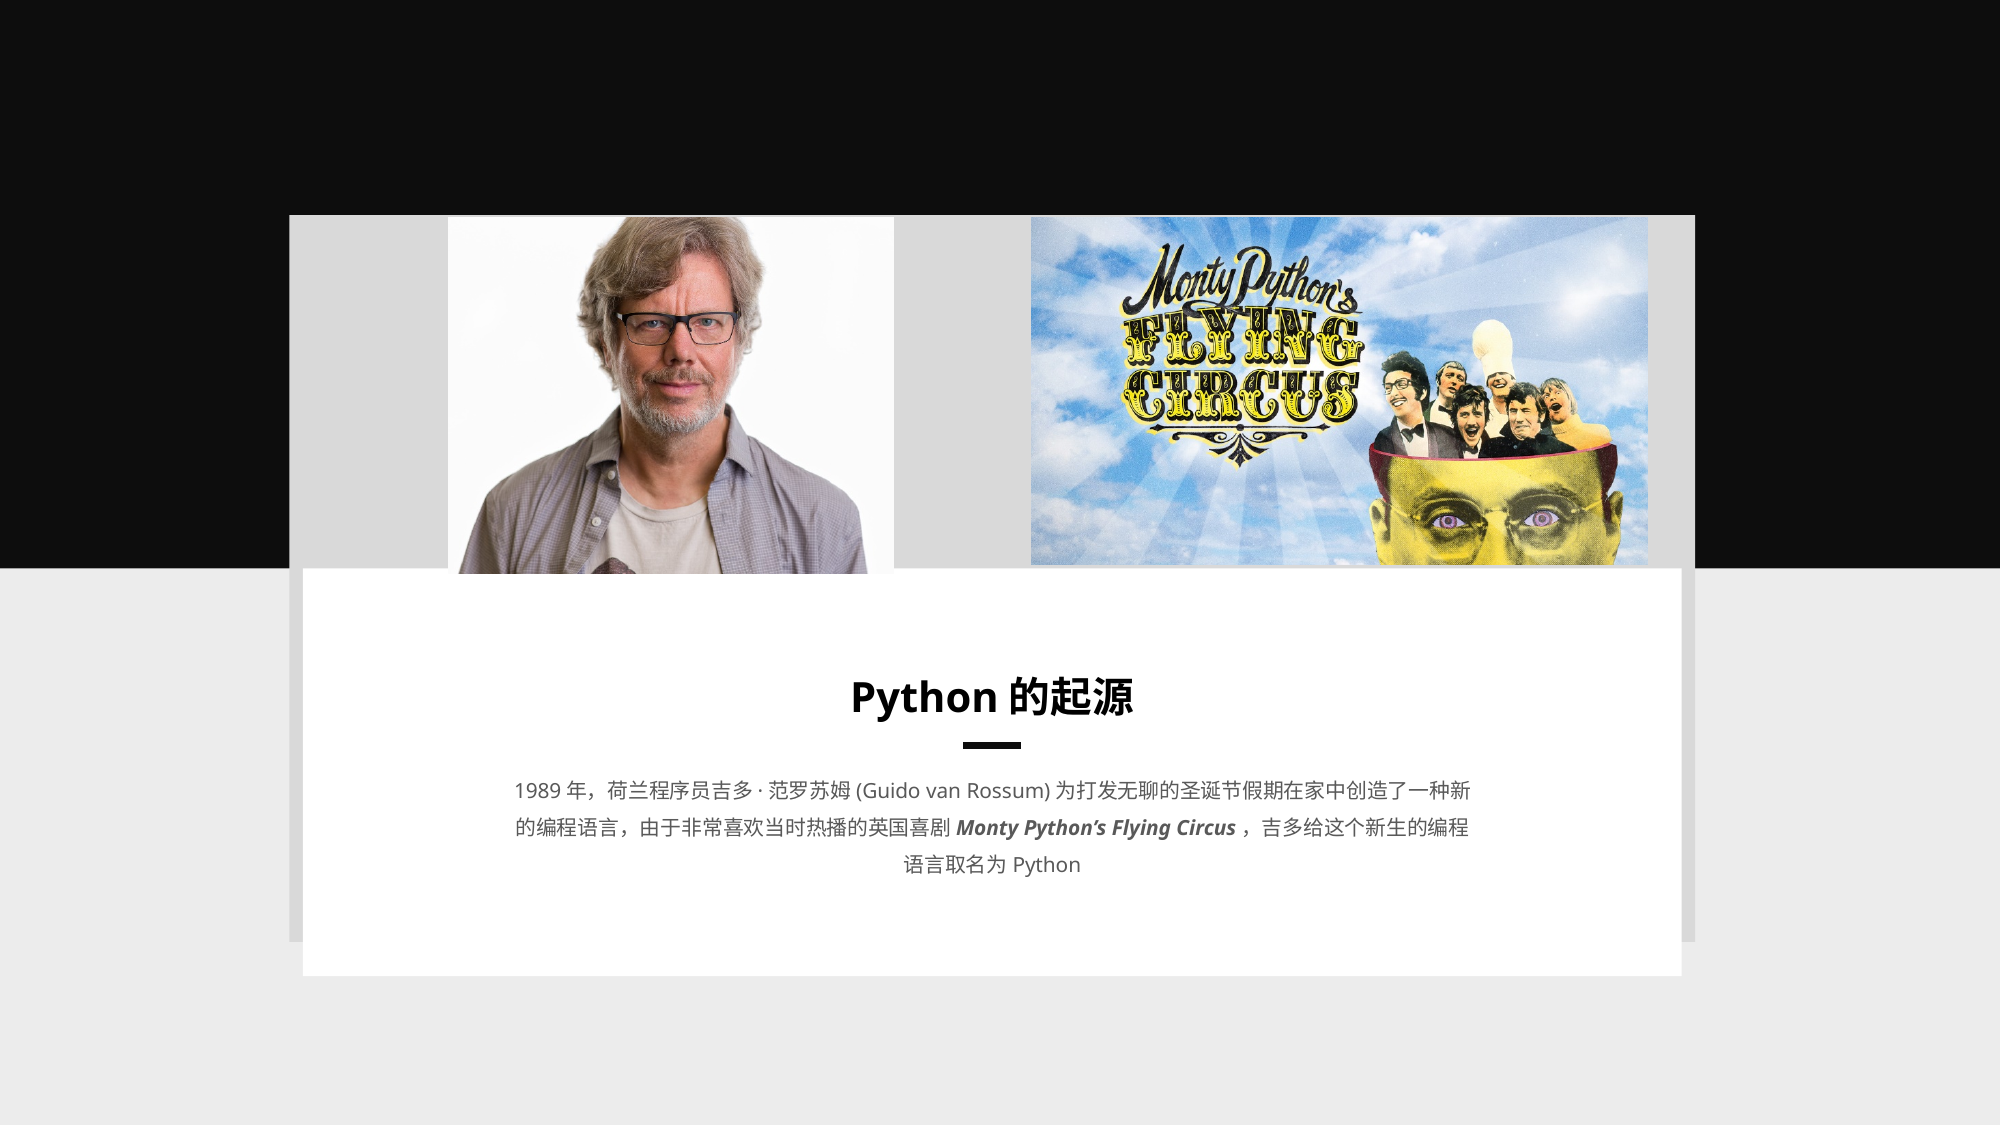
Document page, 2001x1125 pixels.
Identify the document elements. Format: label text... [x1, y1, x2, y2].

picture [448, 217, 894, 574]
text_box [0, 0, 2000, 569]
text_box Python的起源 [547, 663, 1437, 729]
text_box 1989年，荷兰程序员吉多·范罗苏姆(Guido van Rossum)为打发无聊的圣诞节假期在家中创造了一种新的编程语言，由于非常喜欢当时热播的英国喜剧Monty Python’s Flying Circus，吉多给这个新生的编程语言取名为Python [494, 757, 1491, 885]
text_box [0, 569, 2000, 1125]
text_box [302, 567, 1683, 977]
text_box [288, 214, 1696, 943]
picture [1031, 217, 1648, 565]
